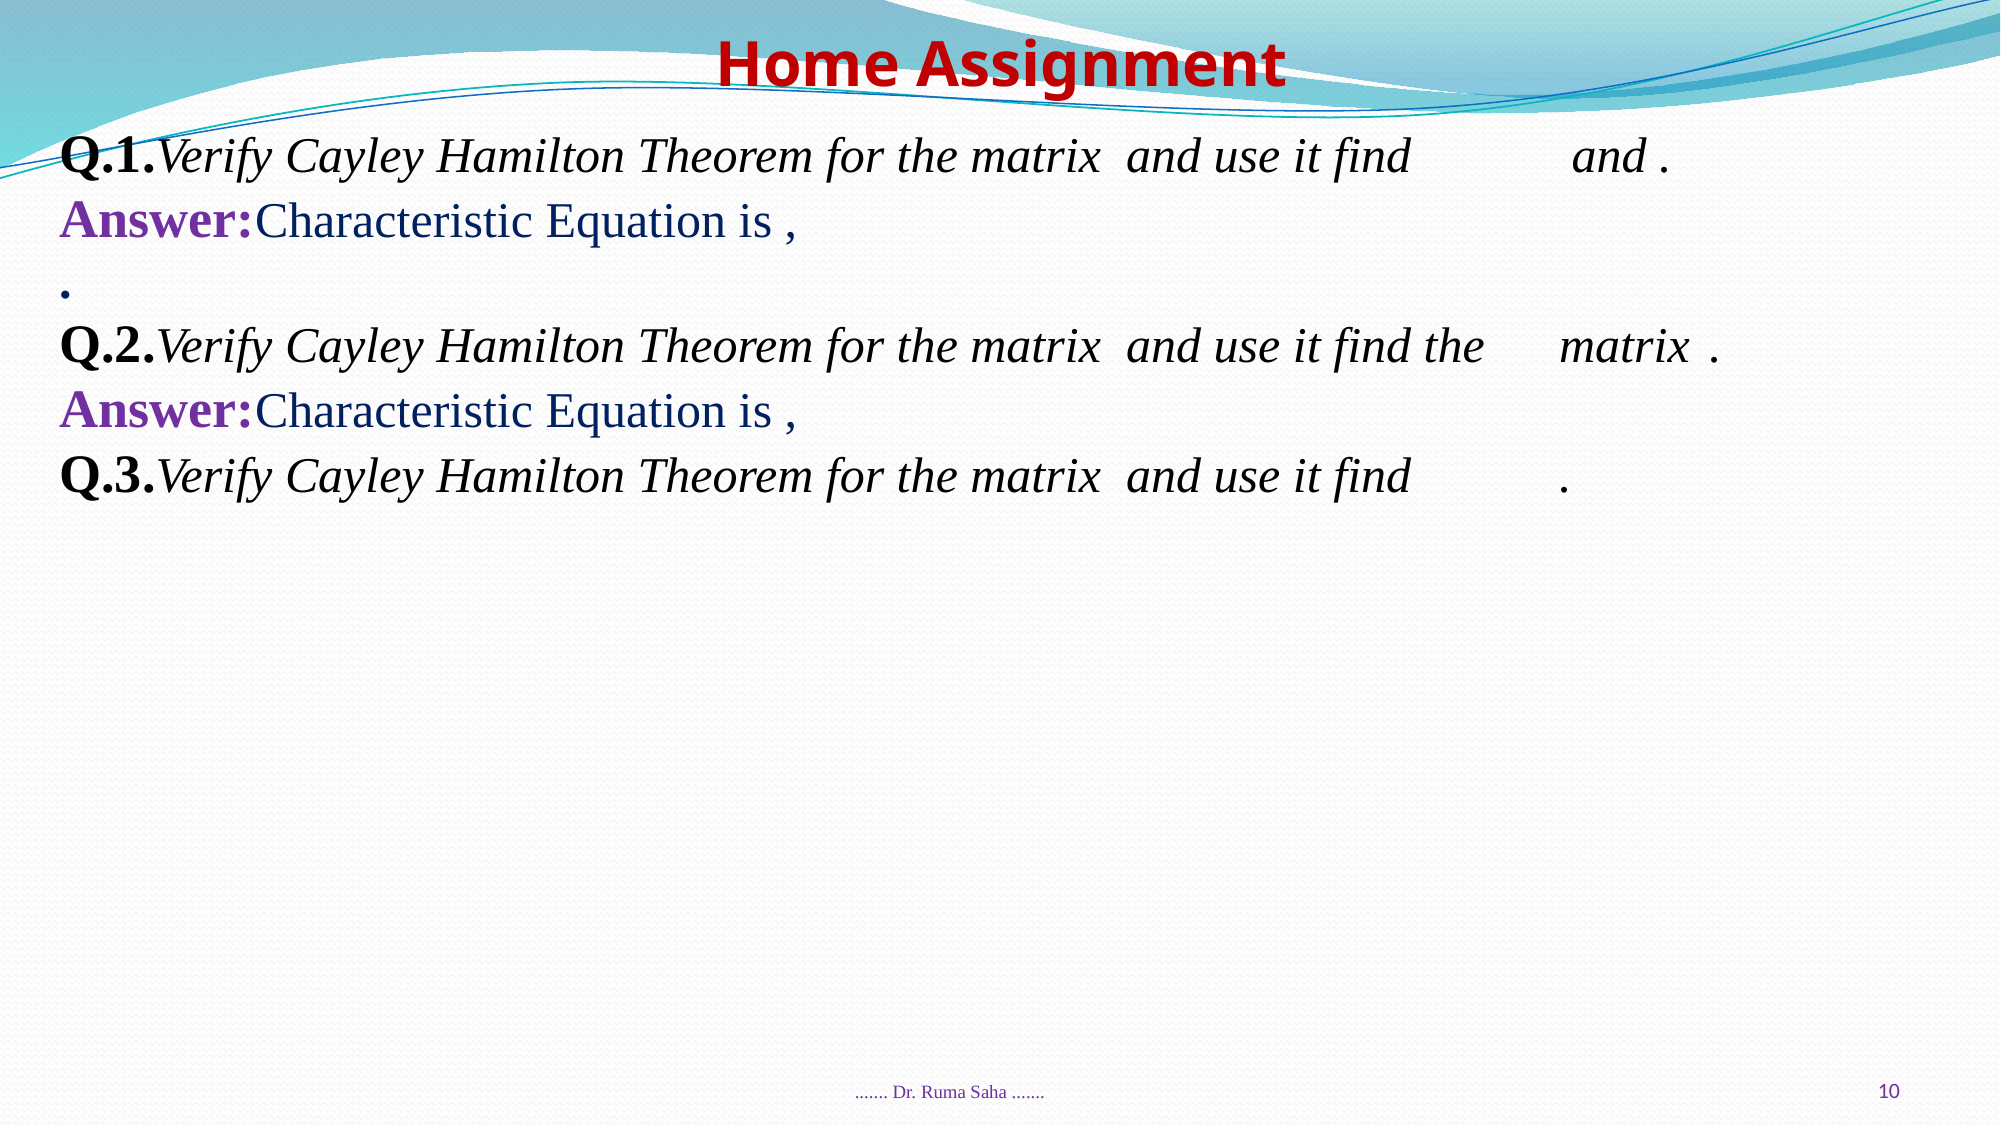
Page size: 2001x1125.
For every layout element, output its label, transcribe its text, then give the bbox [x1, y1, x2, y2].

list [21, 107, 1981, 1125]
list [21, 5, 1981, 16]
text_box Home Assignment [21, 16, 1983, 107]
slide_number 10 [1733, 1042, 1900, 1103]
footer ....... Dr. Ruma Saha ....... [583, 1042, 1317, 1103]
